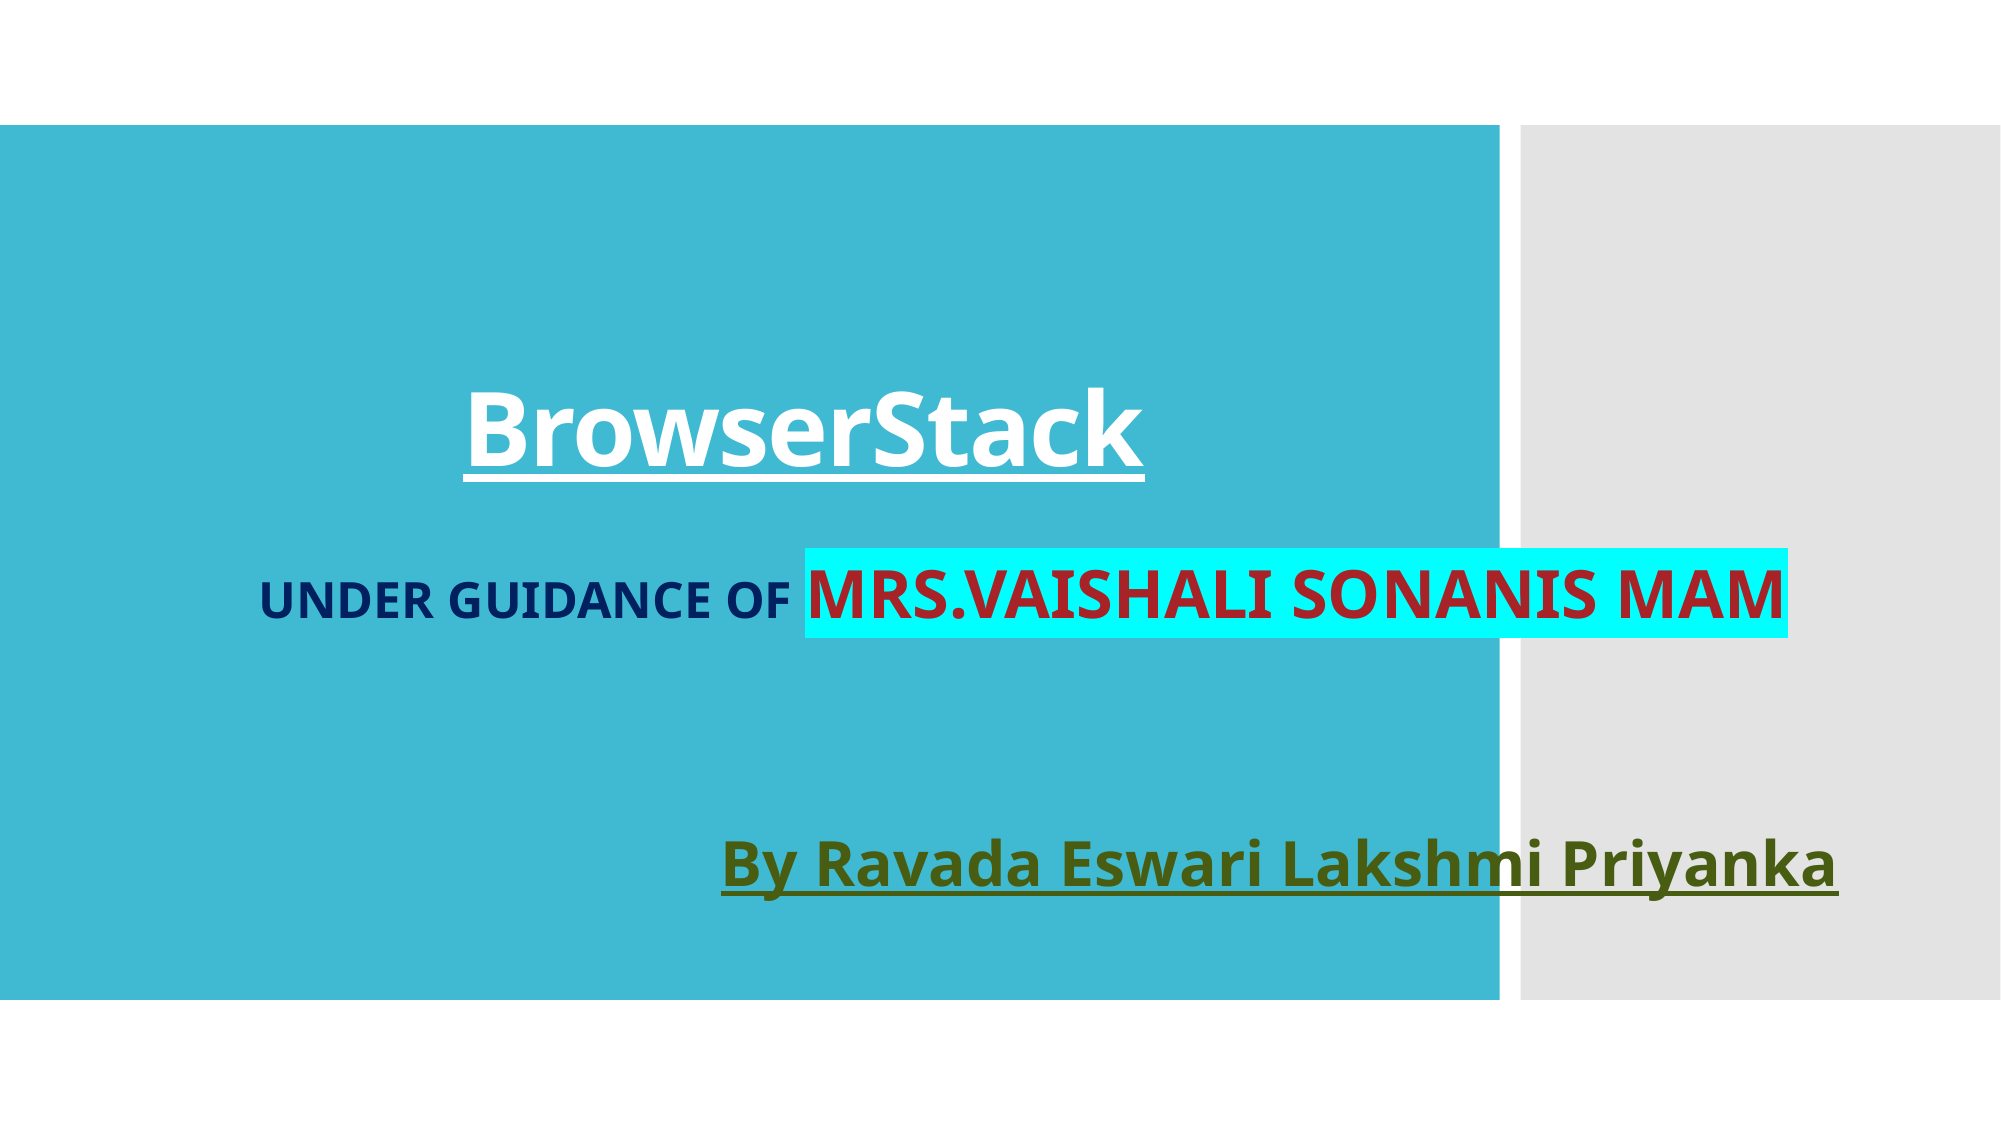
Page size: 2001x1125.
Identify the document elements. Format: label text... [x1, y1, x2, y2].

title BrowserStack [0, 187, 1768, 497]
subtitle UNDER GUIDANCE OF MRS.VAISHALI SONANIS MAM By Ravada Eswari Lakshmi Priyanka [15, 553, 1945, 938]
